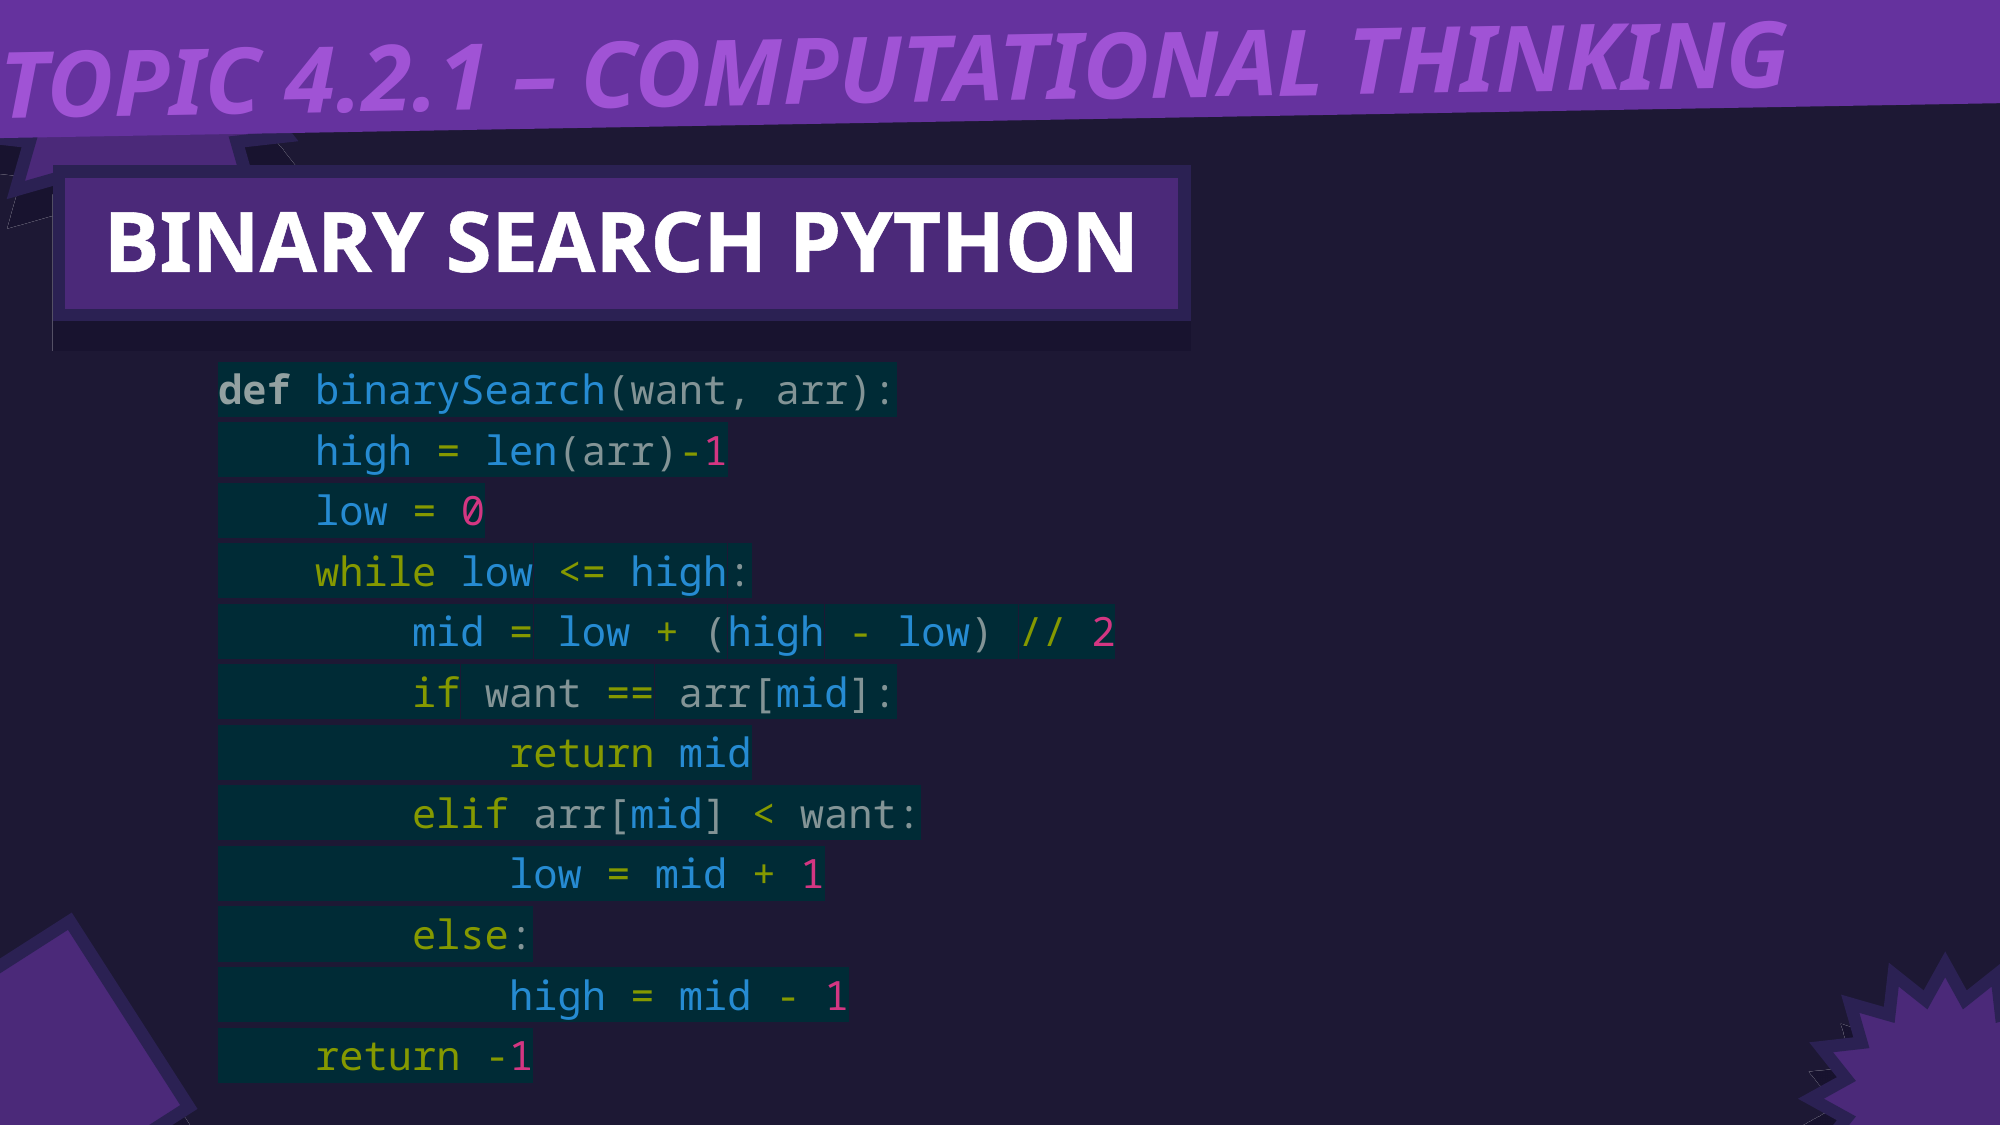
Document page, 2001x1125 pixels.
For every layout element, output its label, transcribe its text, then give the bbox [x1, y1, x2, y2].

text_box [1807, 961, 2000, 1125]
text_box def binarySearch(want, arr): high = len(arr)-1 low = 0 while low <= high: mid = low + (high - low) // 2 if want == arr[mid]: return mid elif arr[mid] < want: low = mid + 1 else: high = mid - 1 return -1 [203, 362, 1132, 1092]
text_box [0, 919, 192, 1125]
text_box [58, 170, 1185, 316]
text_box [0, 134, 290, 193]
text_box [0, 0, 2000, 126]
